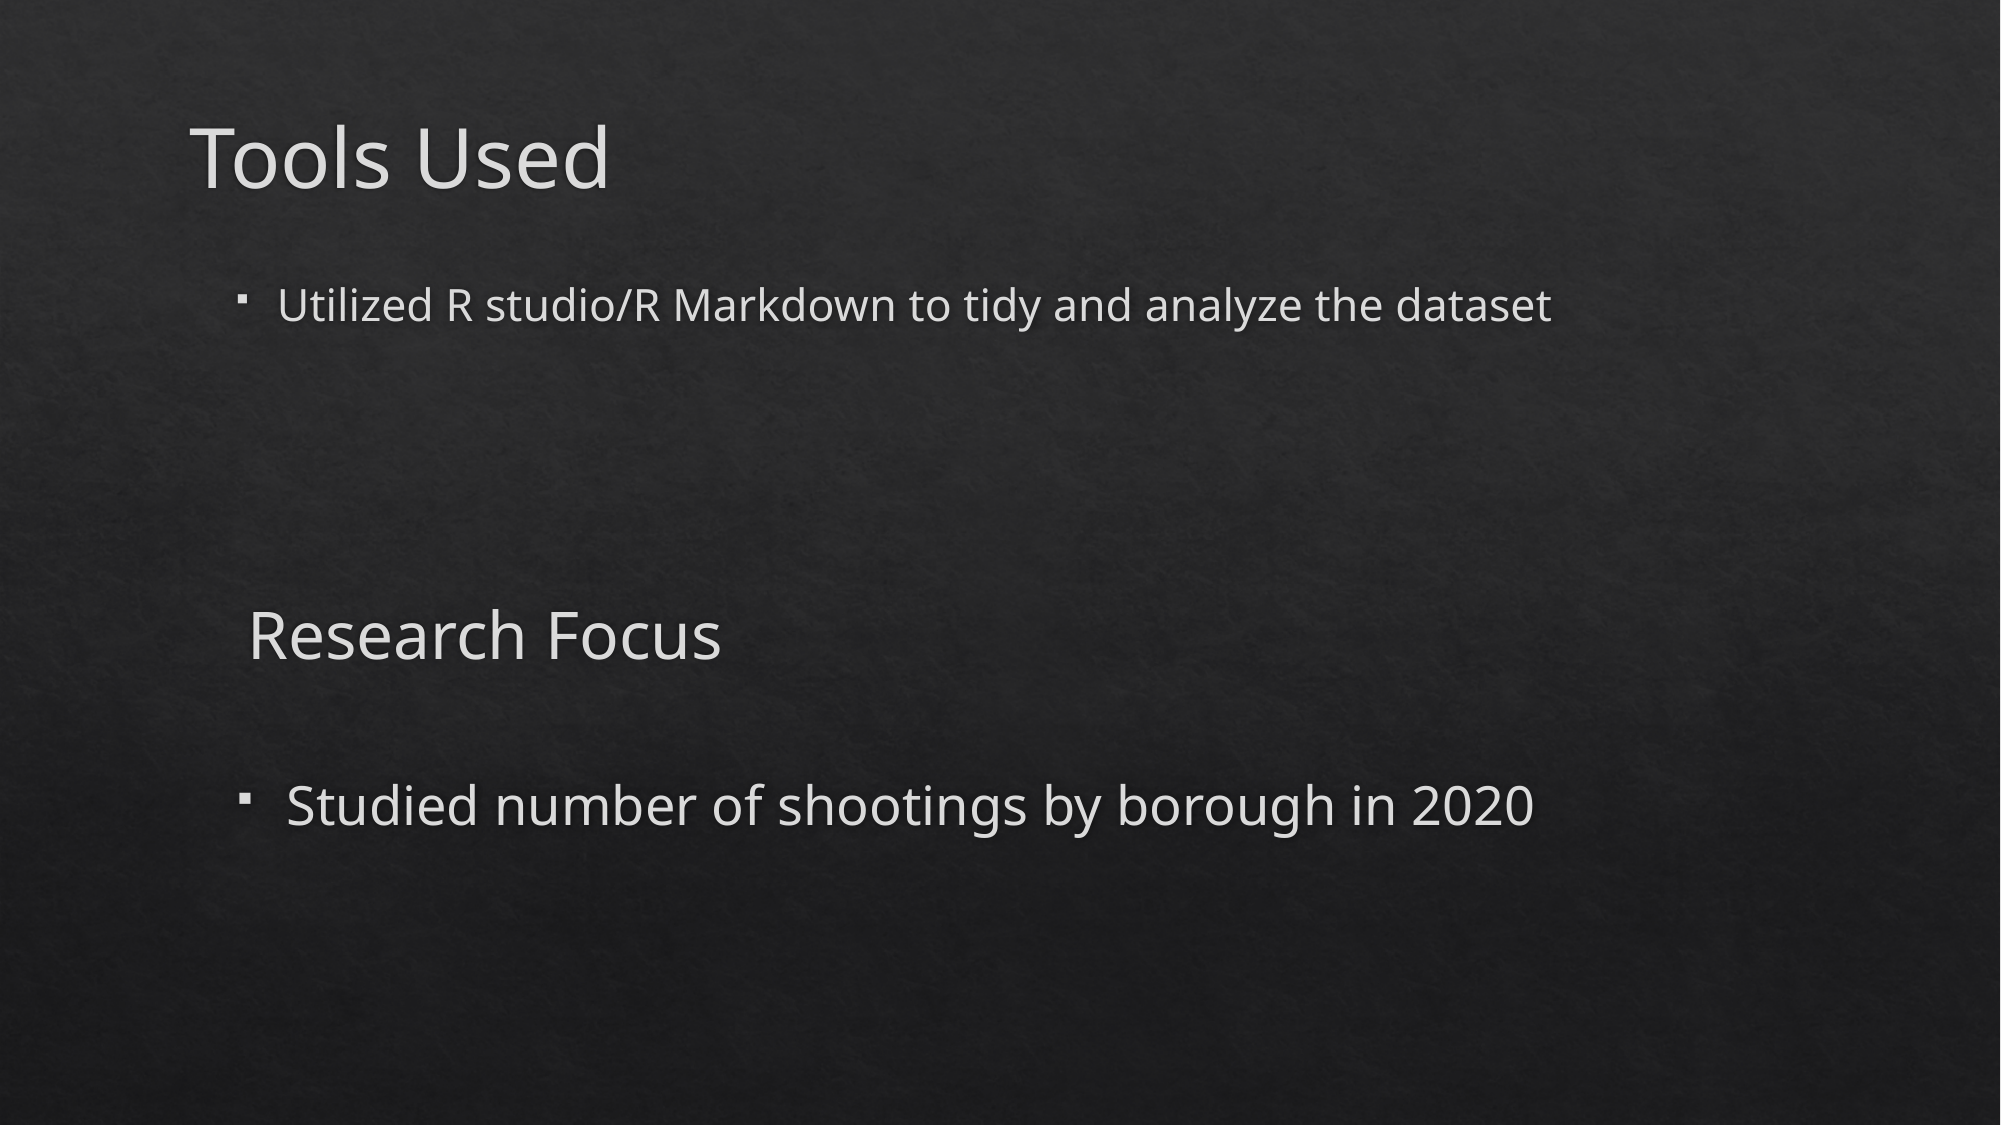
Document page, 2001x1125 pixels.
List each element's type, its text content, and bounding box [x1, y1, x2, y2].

list Utilized R studio/R Markdown to tidy and analyze the dataset [215, 269, 1794, 373]
text_box Studied number of shootings by borough in 2020 [215, 763, 1794, 867]
title Tools Used [99, 84, 704, 227]
text_box Research Focus [183, 562, 787, 704]
